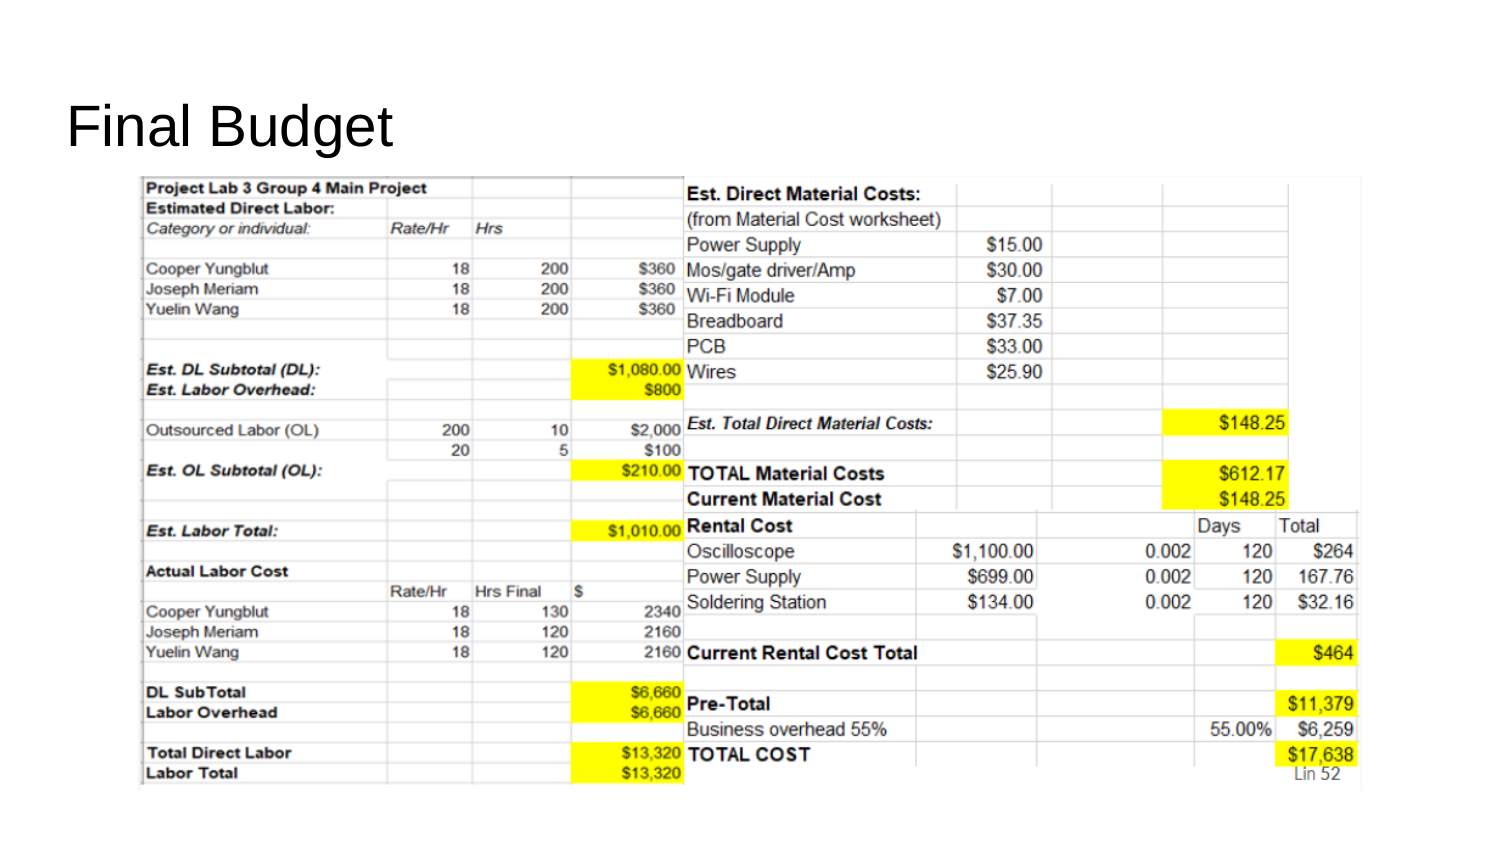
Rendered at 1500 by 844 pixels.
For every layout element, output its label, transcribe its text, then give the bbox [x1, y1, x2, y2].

picture [138, 176, 1362, 791]
title Final Budget [51, 72, 1449, 167]
